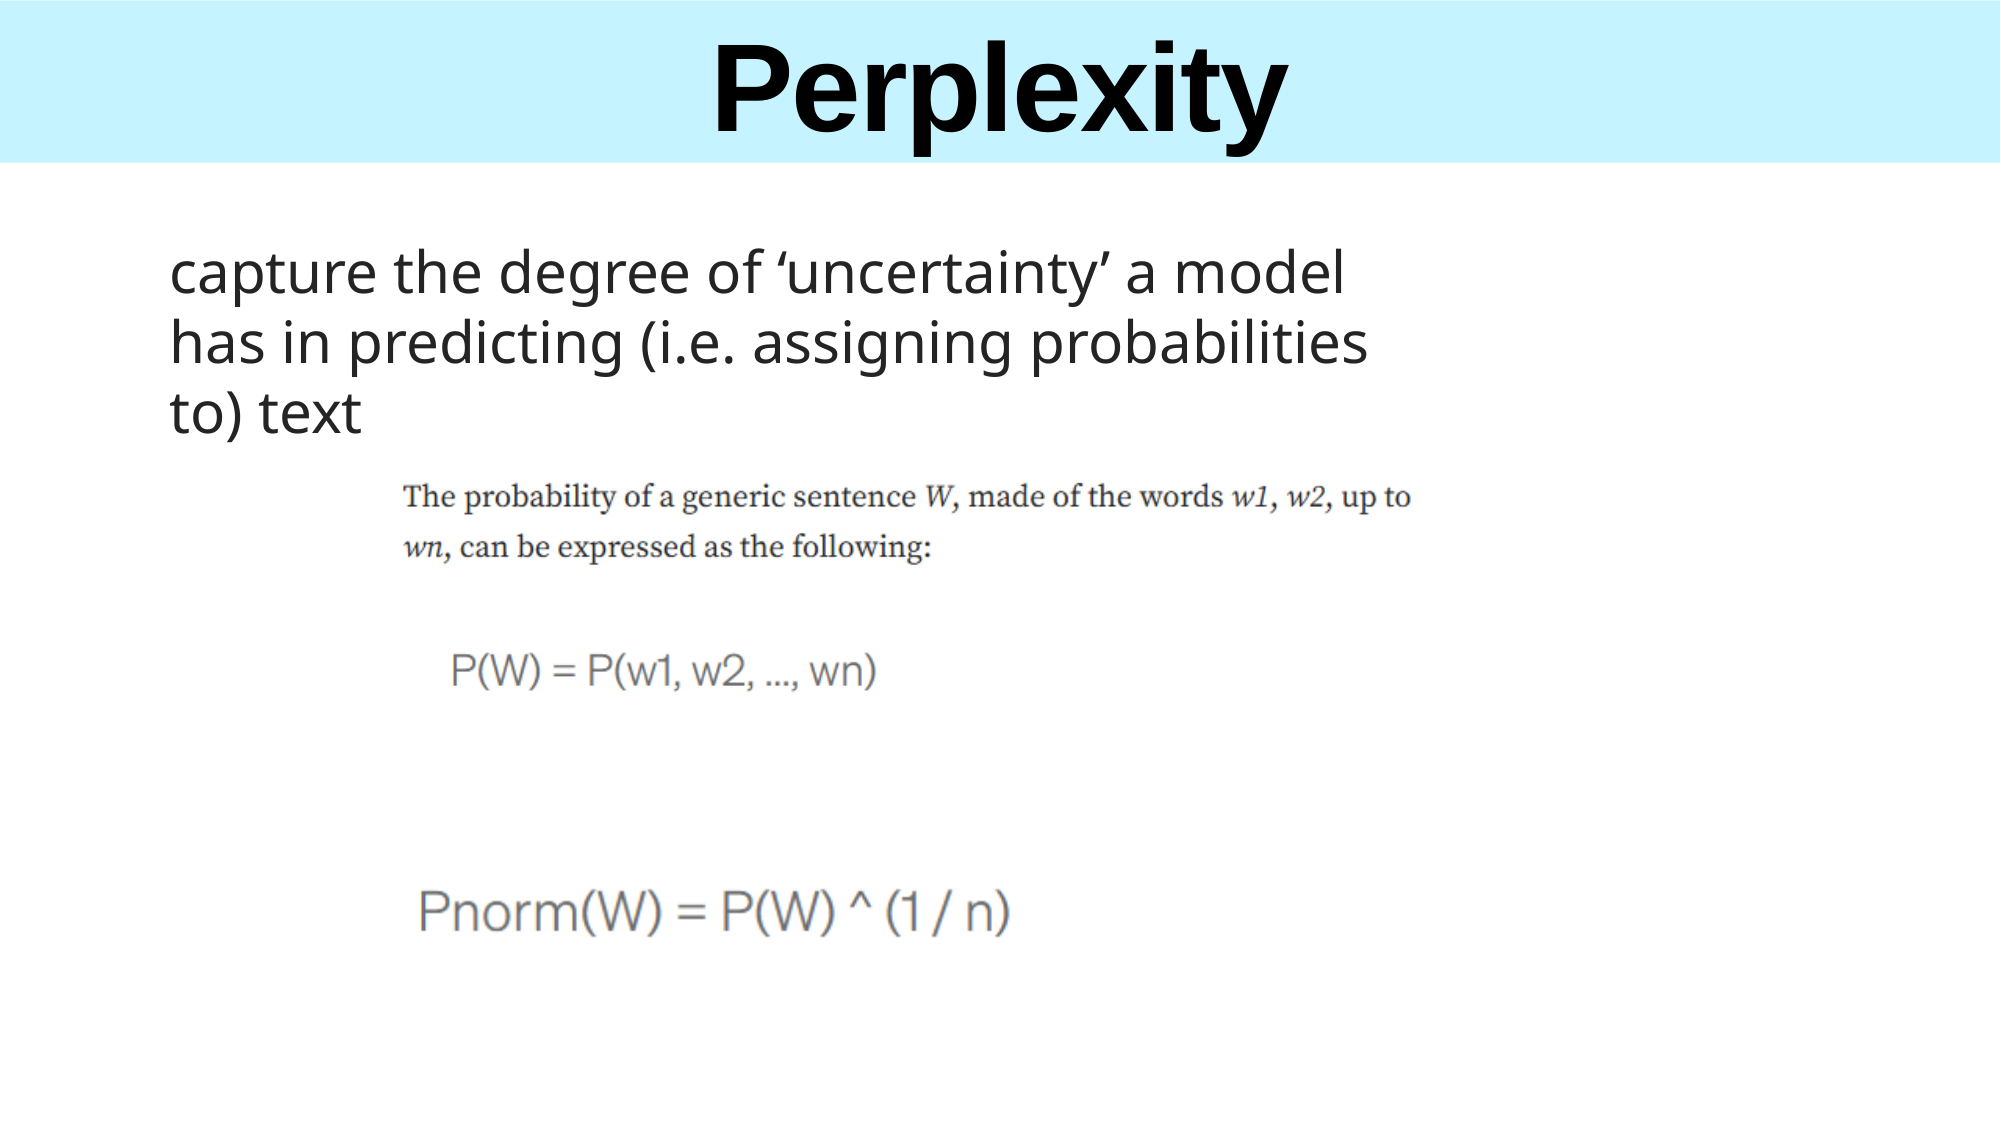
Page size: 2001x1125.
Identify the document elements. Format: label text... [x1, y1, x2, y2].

picture [271, 844, 1729, 978]
text_box Perplexity [0, 0, 2000, 163]
picture [385, 466, 1461, 741]
text_box capture the degree of ‘uncertainty’ a model has in predicting (i.e. assigning probabilities to) text [154, 228, 1429, 453]
